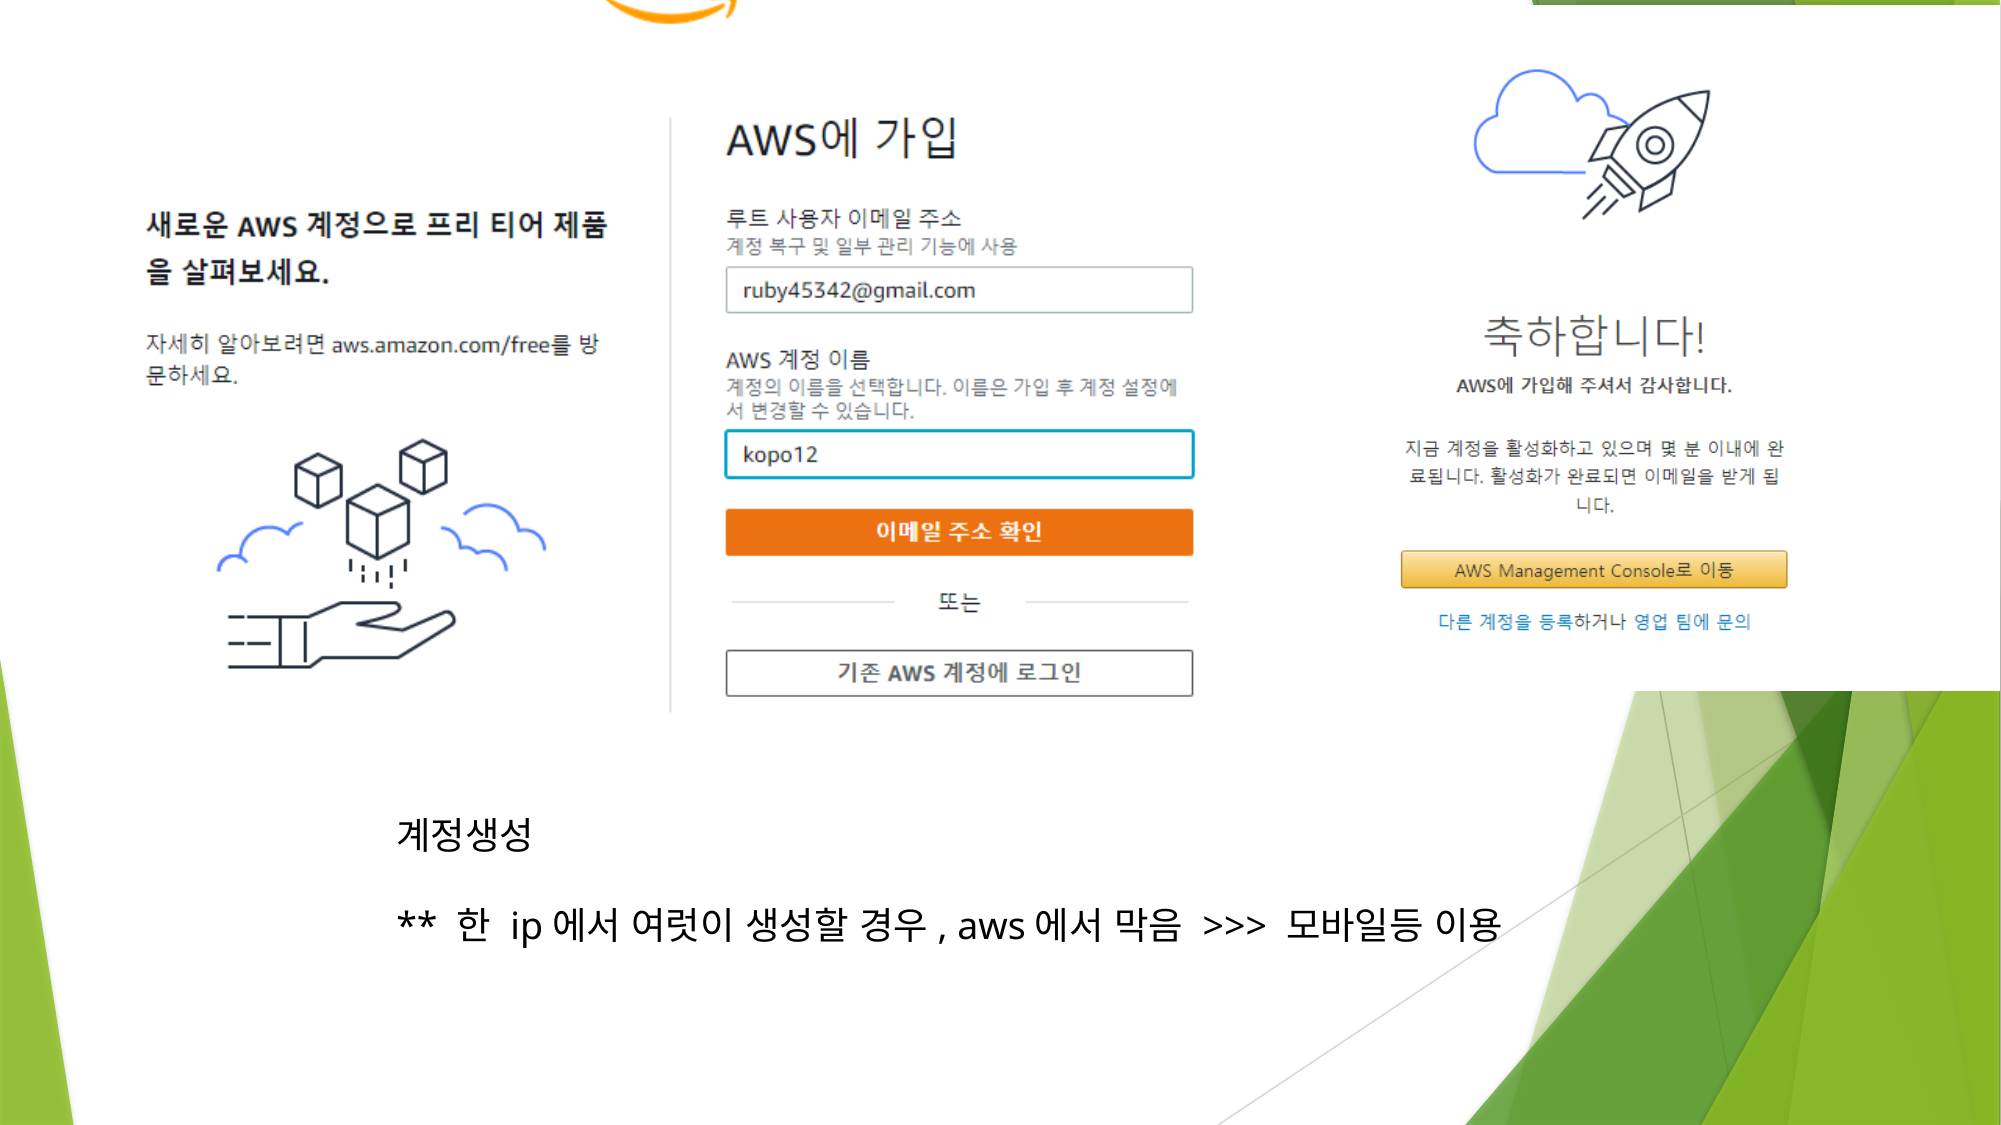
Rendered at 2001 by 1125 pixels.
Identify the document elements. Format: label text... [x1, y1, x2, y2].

picture [31, 0, 2000, 806]
text_box 계정생성 ** 한 ip에서 여럿이 생성할 경우, aws에서 막음 >>> 모바일등 이용 [381, 804, 1608, 955]
